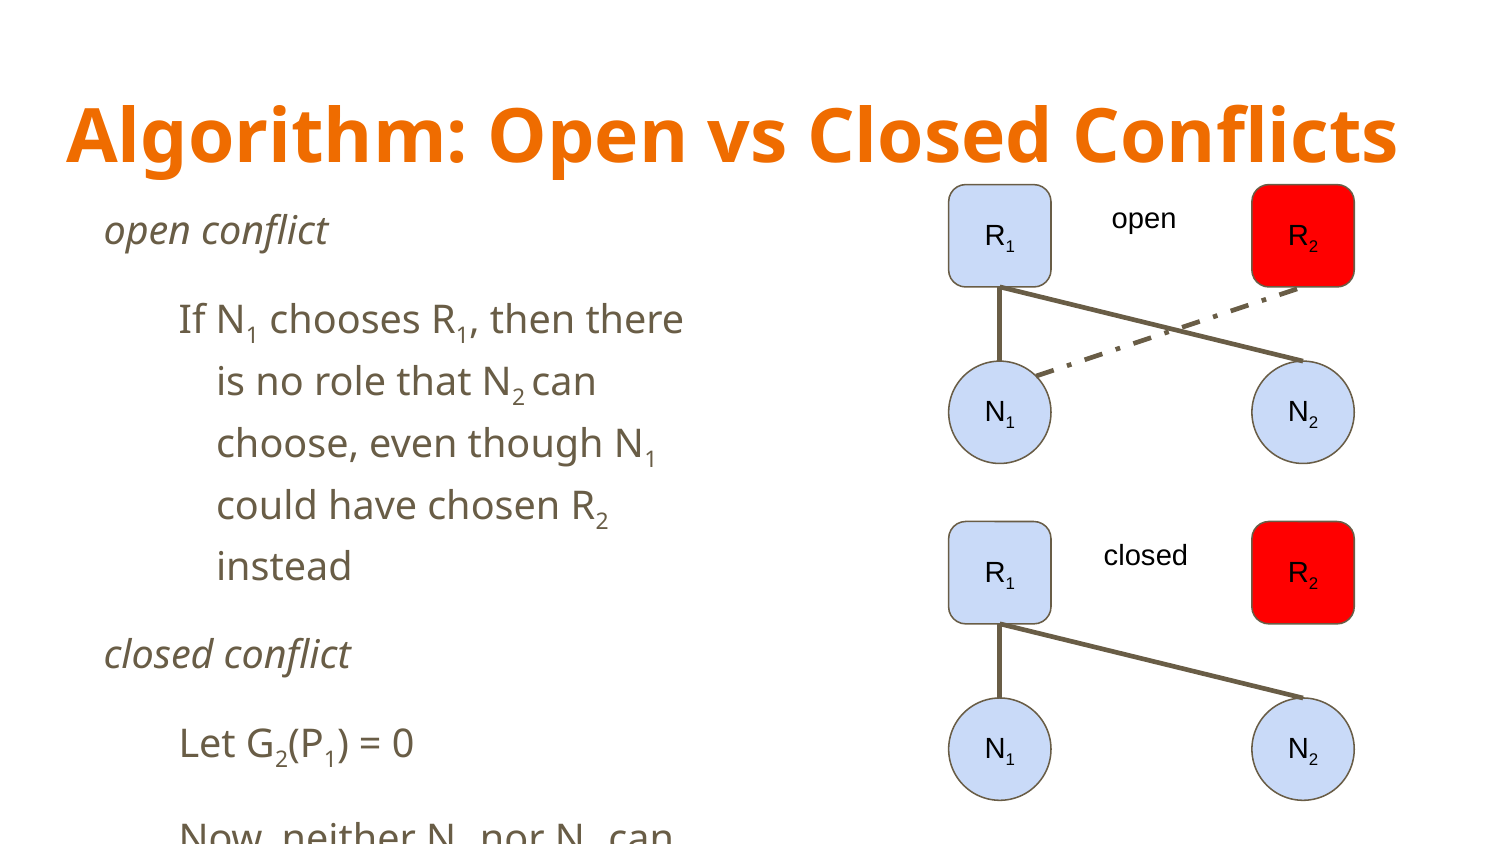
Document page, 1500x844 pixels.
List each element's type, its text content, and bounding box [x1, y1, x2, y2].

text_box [948, 184, 1355, 464]
title Algorithm: Open vs Closed Conflicts [51, 72, 1449, 189]
list open conflict If N1 chooses R1, then there is no role that N2 can choose, even though N1 could have chosen R2 instead closed conflict Let G2(P1) = 0 Now, neither N1 nor N2 can resolve the conflict by choosing another role [51, 182, 708, 806]
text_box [948, 521, 1355, 801]
